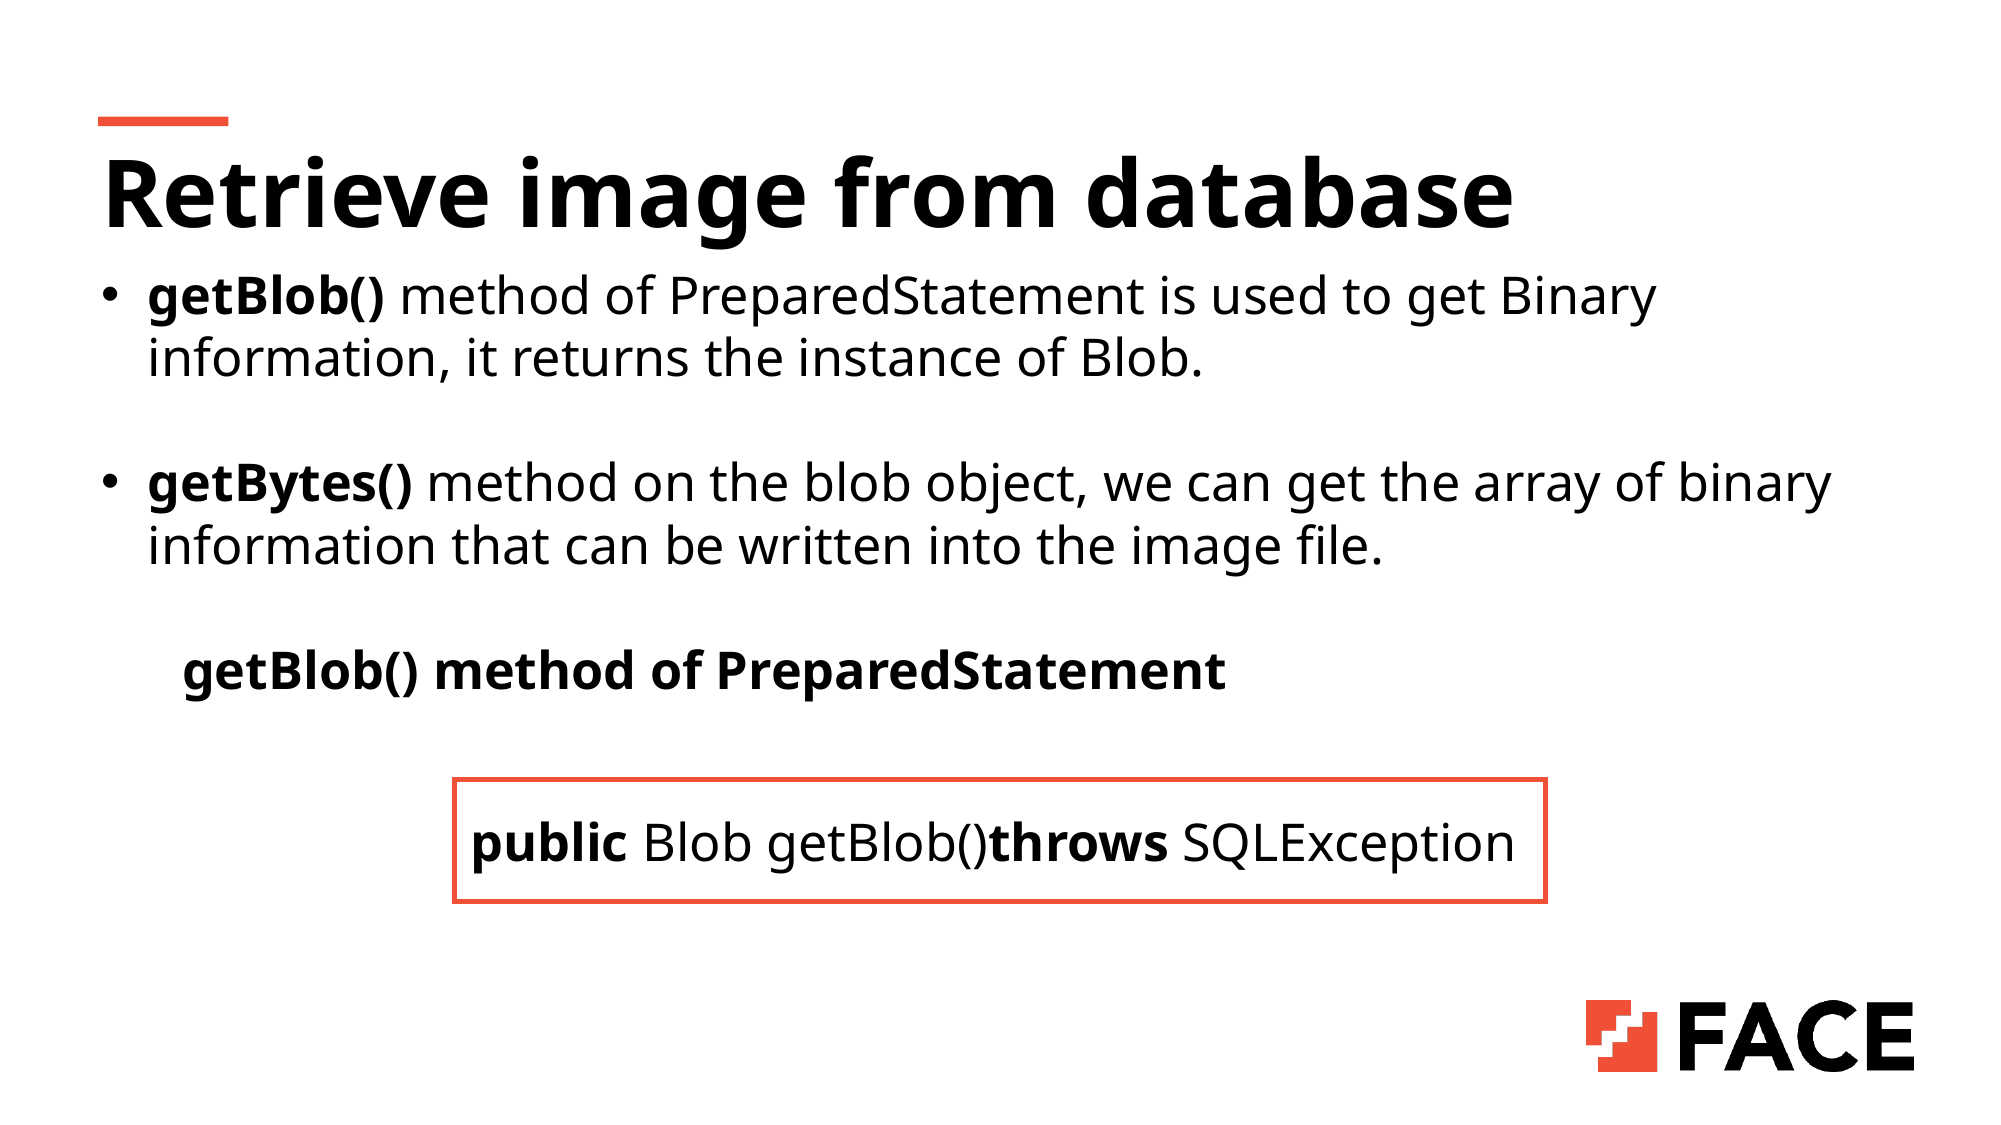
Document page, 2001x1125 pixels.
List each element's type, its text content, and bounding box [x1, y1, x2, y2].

text_box getBlob() method of PreparedStatement is used to get Binary information, it returns the instance of Blob. getBytes() method on the blob object, we can get the array of binary information that can be written into the image file. getBlob() method of PreparedStatement [86, 254, 1914, 707]
text_box Retrieve image from database [86, 126, 1965, 254]
text_box [97, 116, 230, 127]
picture [1586, 1000, 1914, 1072]
text_box public Blob getBlob()throws SQLException [454, 779, 1547, 902]
